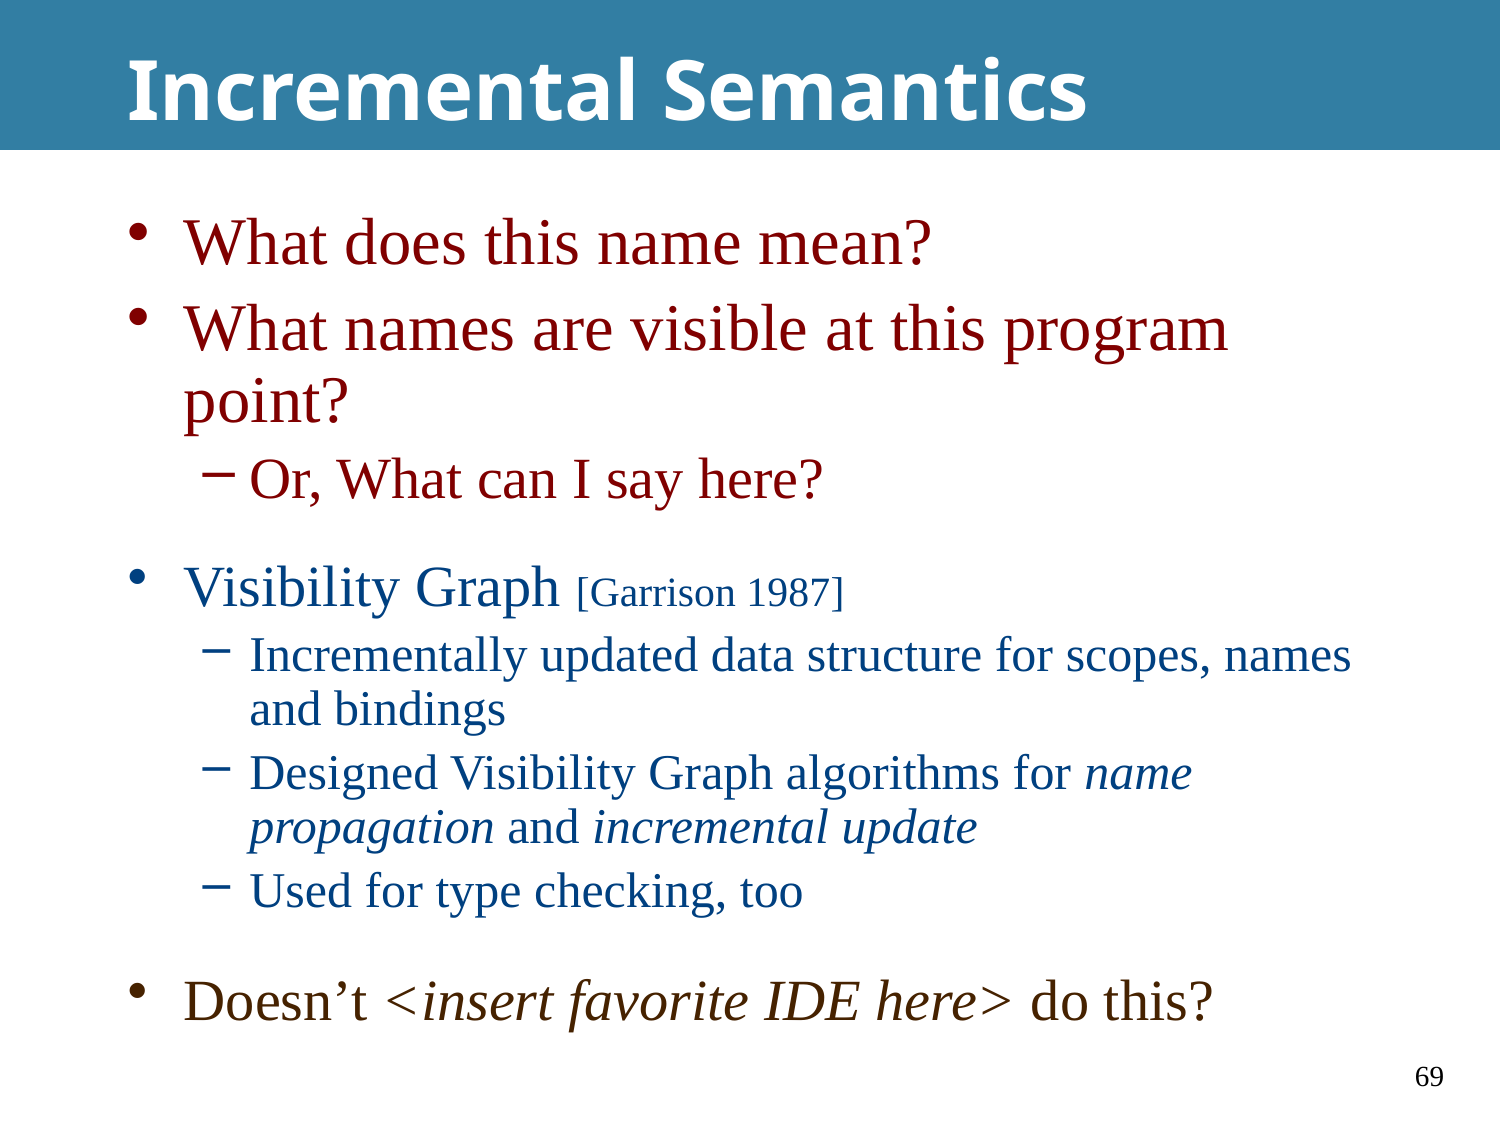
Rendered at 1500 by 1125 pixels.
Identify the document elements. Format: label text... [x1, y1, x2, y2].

list What does this name mean? What names are visible at this program point? Or, What can I say here? Visibility Graph [Garrison 1987] Incrementally updated data structure for scopes, names and bindings Designed Visibility Graph algorithms for name propagation and incremental update Used for type checking, too Doesn’t <insert favorite IDE here> do this? [112, 200, 1388, 975]
title Incremental Semantics [112, 12, 1500, 163]
